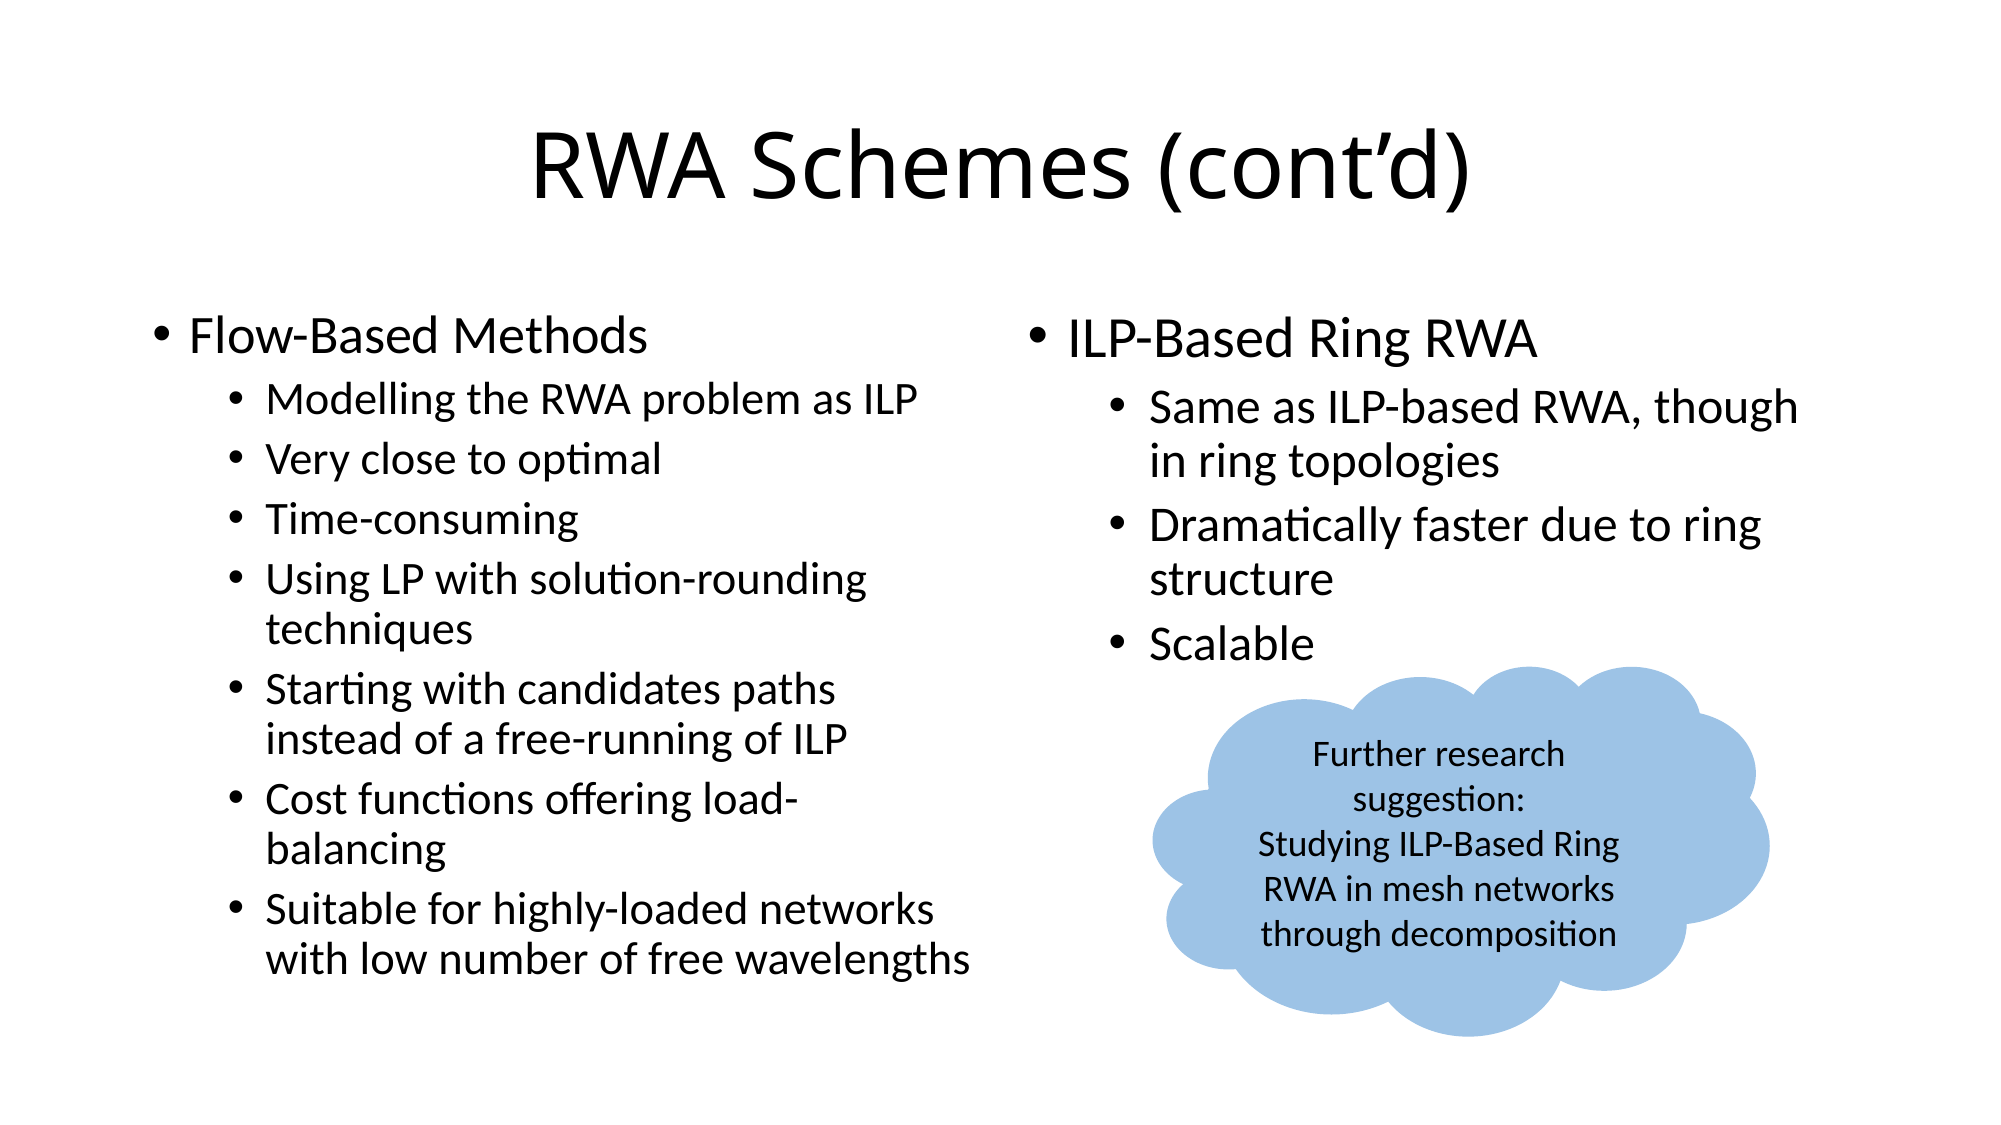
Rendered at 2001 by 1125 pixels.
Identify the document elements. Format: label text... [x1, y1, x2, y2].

text_box Further research suggestion: Studying ILP-Based Ring RWA in mesh networks through decomposition [1151, 665, 1771, 1038]
list Flow-Based Methods Modelling the RWA problem as ILP Very close to optimal Time-consuming Using LP with solution-rounding techniques Starting with candidates paths instead of a free-running of ILP Cost functions offering load-balancing Suitable for highly-loaded networks with low number of free wavelengths [137, 299, 988, 1014]
title RWA Schemes (cont’d) [137, 59, 1863, 278]
list ILP-Based Ring RWA Same as ILP-based RWA, though in ring topologies Dramatically faster due to ring structure Scalable [1012, 299, 1863, 1014]
